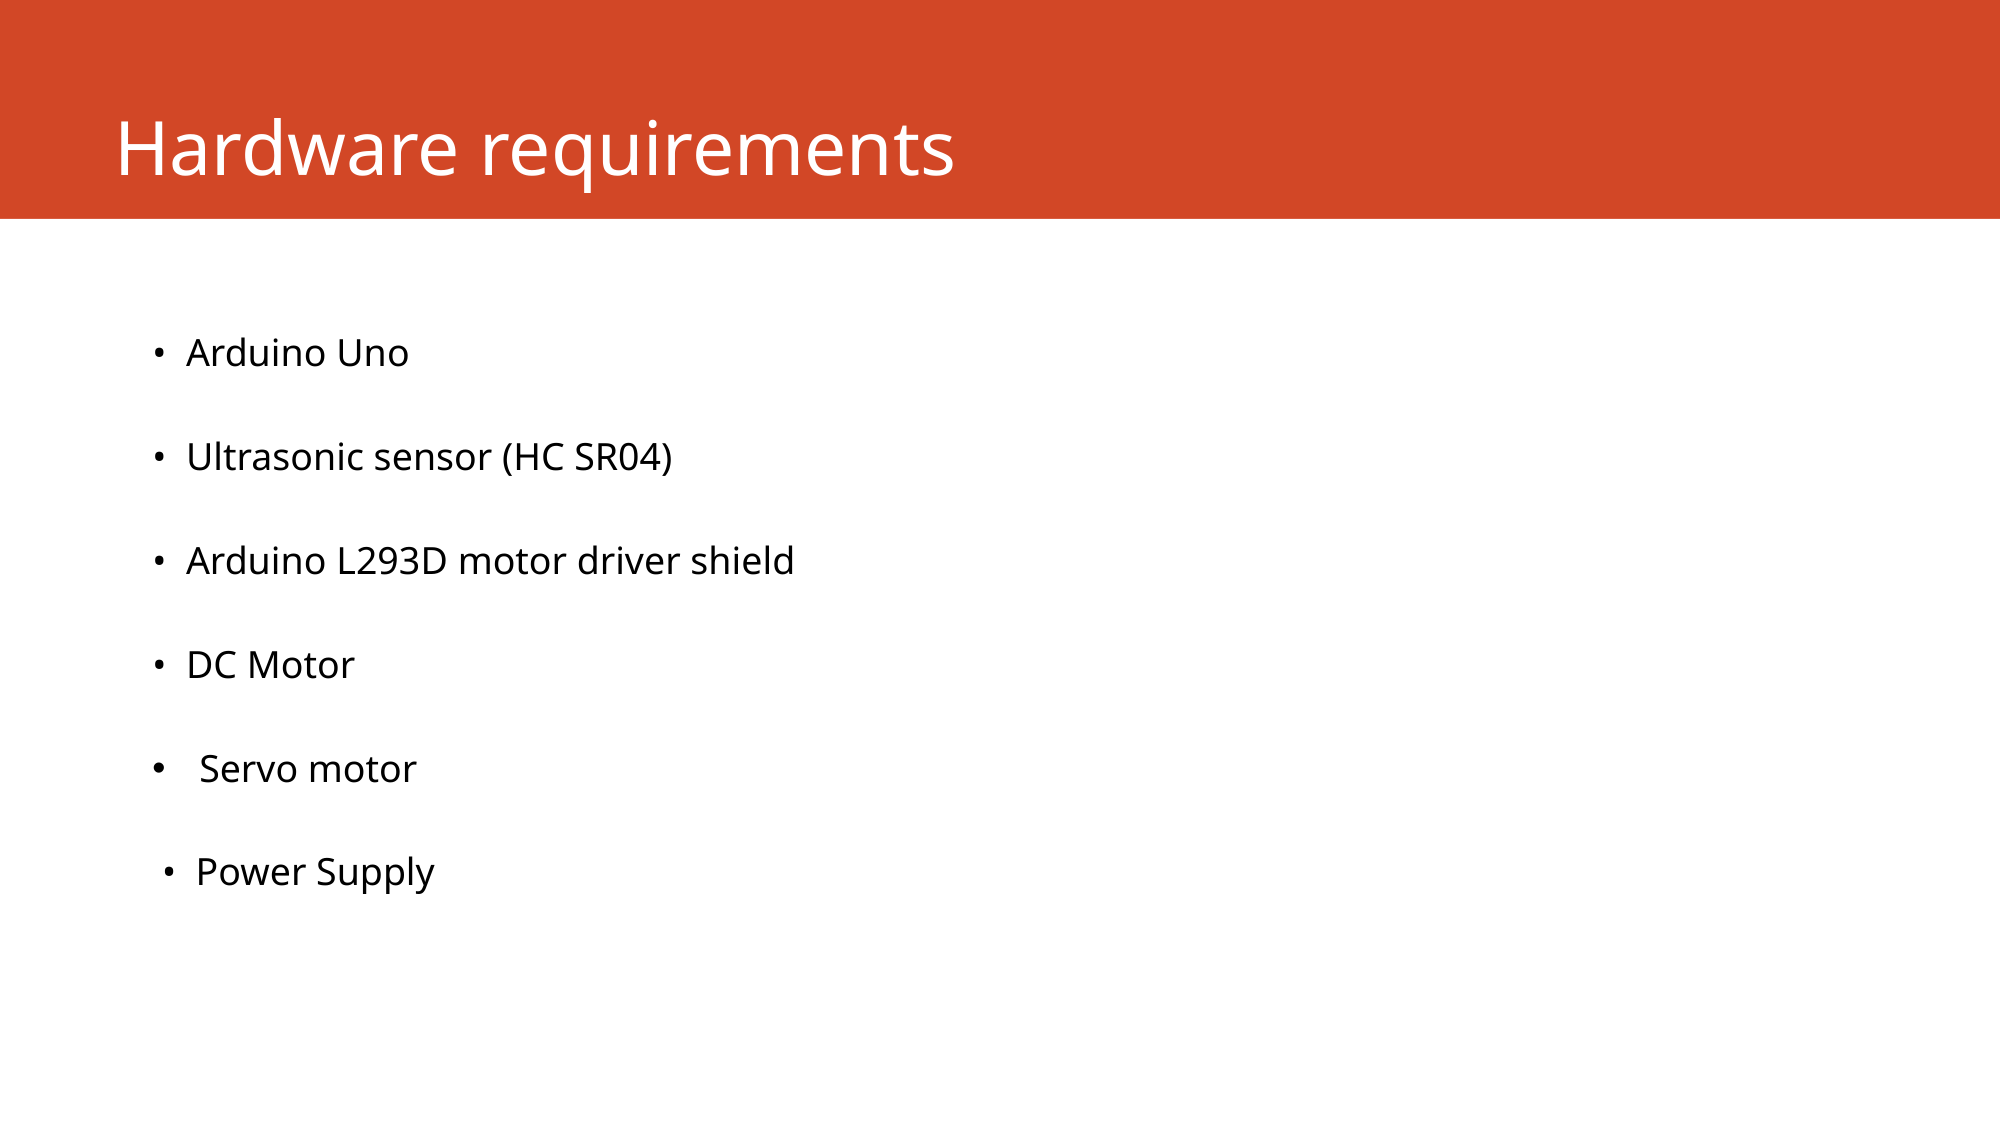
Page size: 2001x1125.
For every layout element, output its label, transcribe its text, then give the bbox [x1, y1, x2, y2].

list • Arduino Uno • Ultrasonic sensor (HC SR04) • Arduino L293D motor driver shield • DC Motor Servo motor • Power Supply [137, 299, 822, 1014]
title Hardware requirements [99, 0, 1863, 199]
